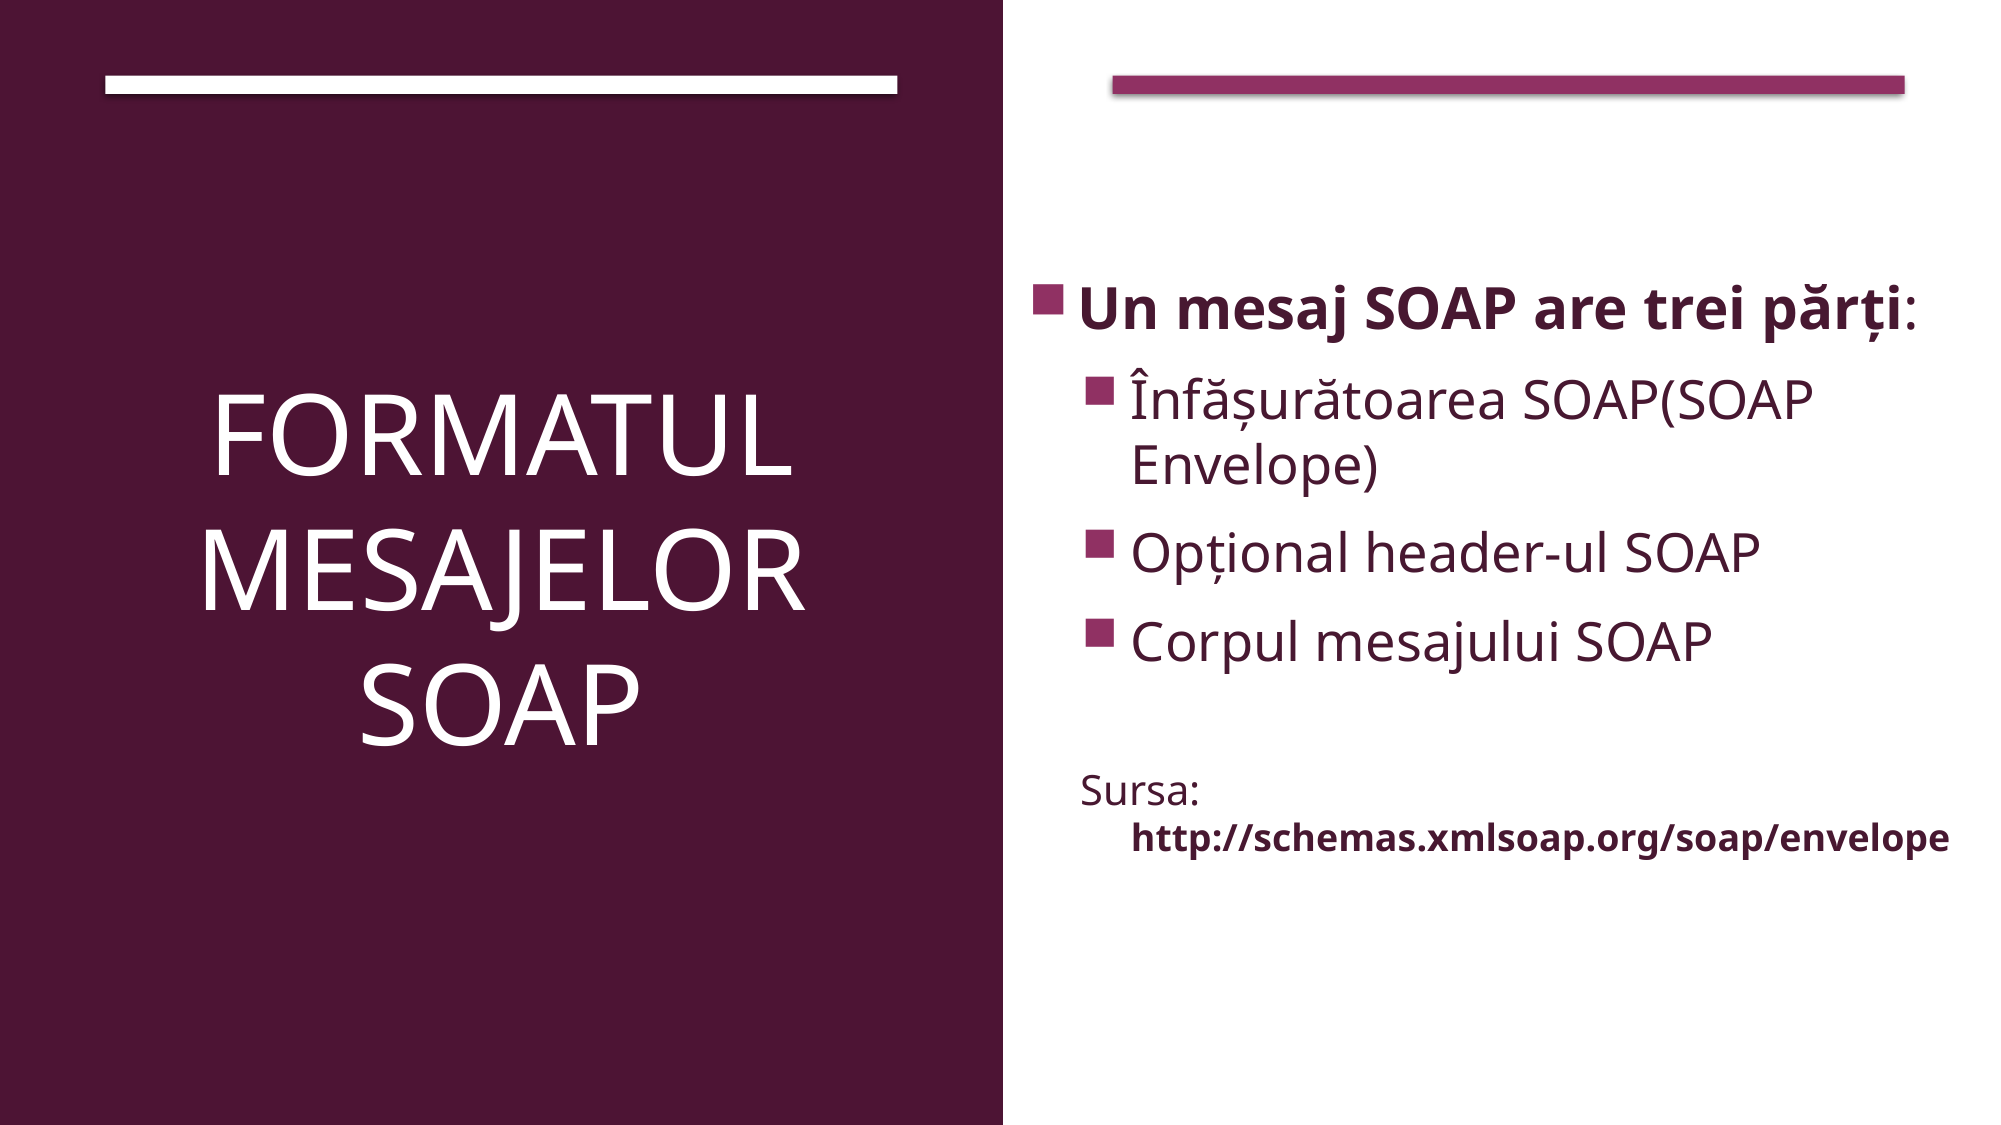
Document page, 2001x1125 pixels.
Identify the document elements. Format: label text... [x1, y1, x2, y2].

text_box [104, 74, 898, 95]
text_box [0, 0, 1005, 1125]
text_box [1005, 0, 2000, 1125]
text_box [1112, 74, 1906, 95]
list Un mesaj SOAP are trei părți: Înfășurătoarea SOAP(SOAP Envelope) Opțional header-ul SOAP Corpul mesajului SOAP Sursa: http://schemas.xmlsoap.org/soap/envelope [1012, 169, 1984, 962]
title Formatul mesajelor SOAP [105, 169, 898, 962]
